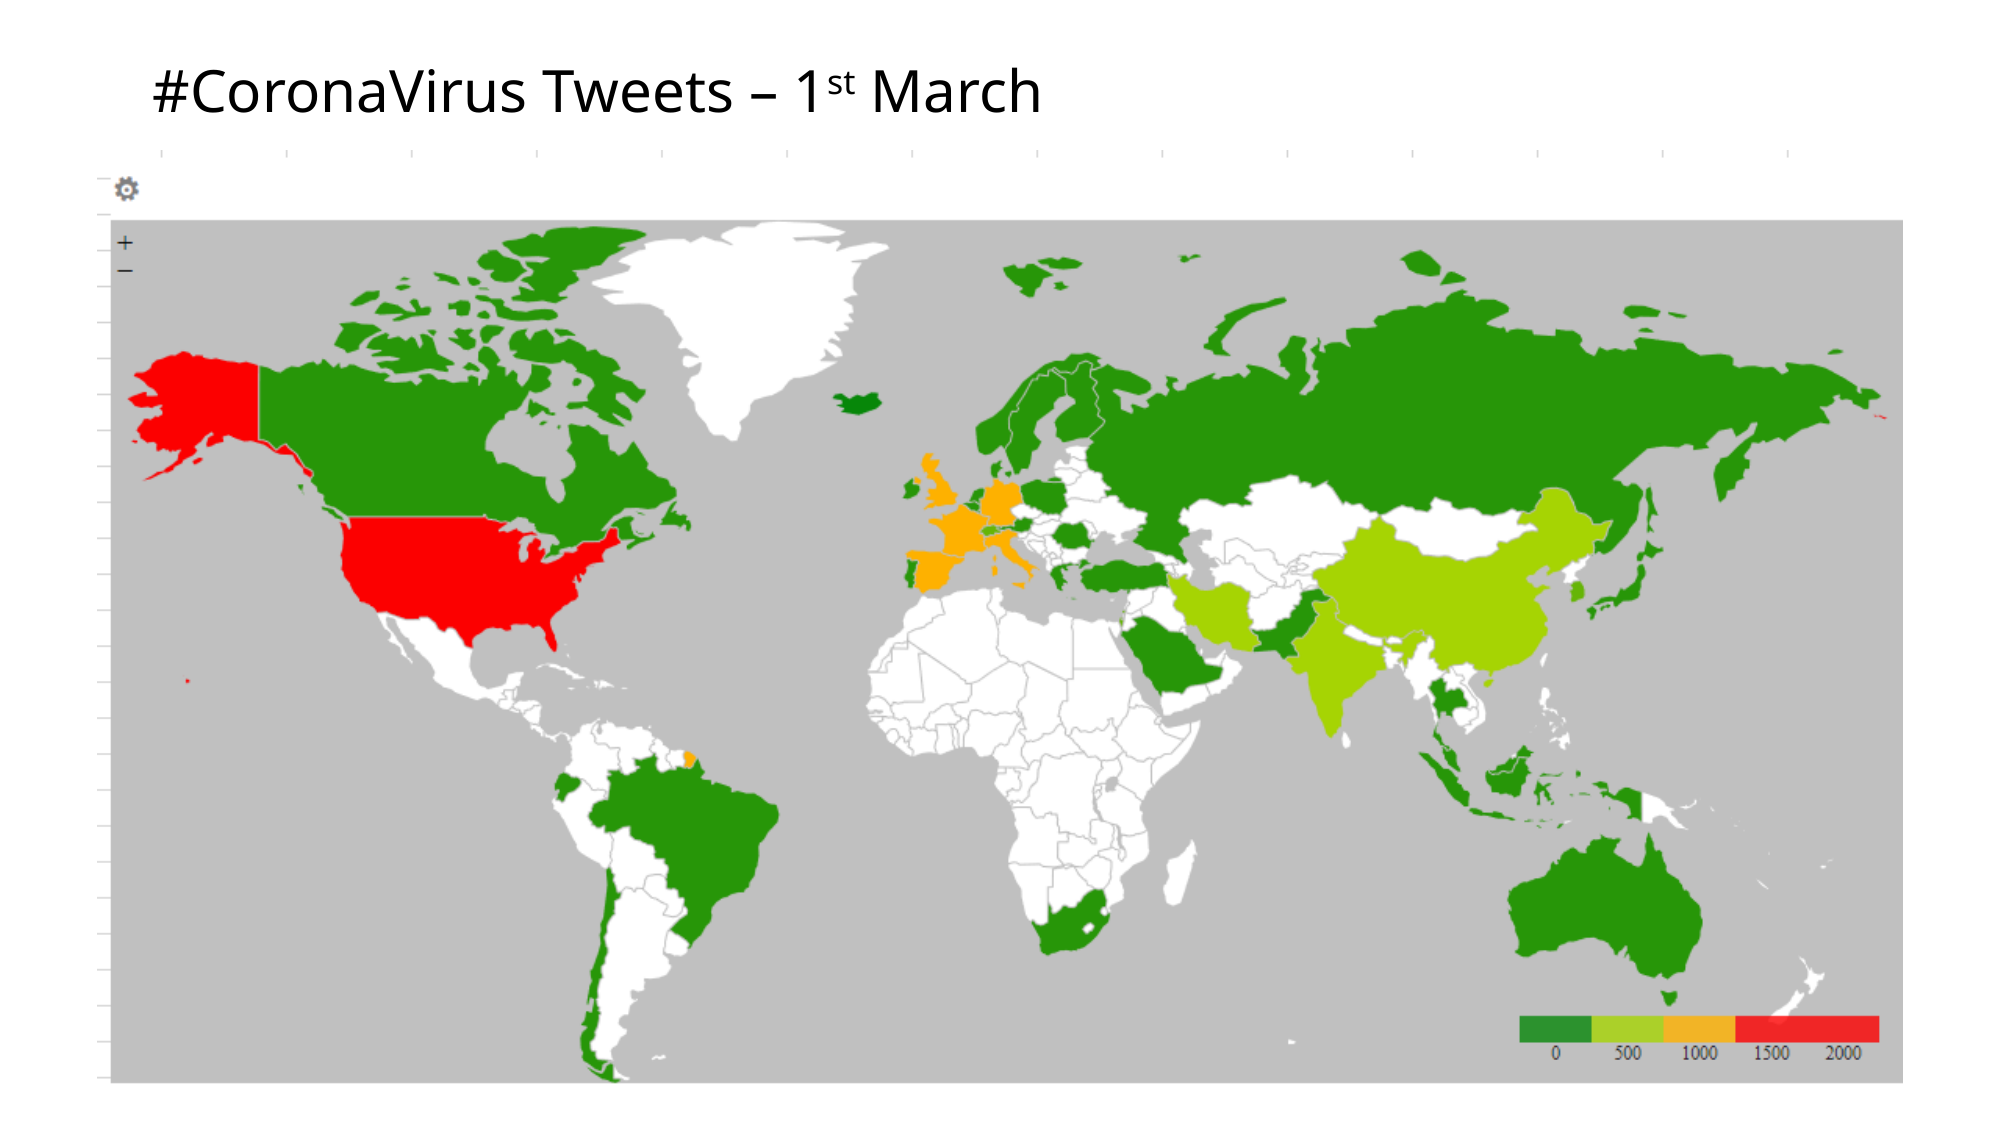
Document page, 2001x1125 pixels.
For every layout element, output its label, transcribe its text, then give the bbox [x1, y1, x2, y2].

picture [97, 150, 1903, 1085]
title #CoronaVirus Tweets – 1st March [137, 59, 1863, 127]
